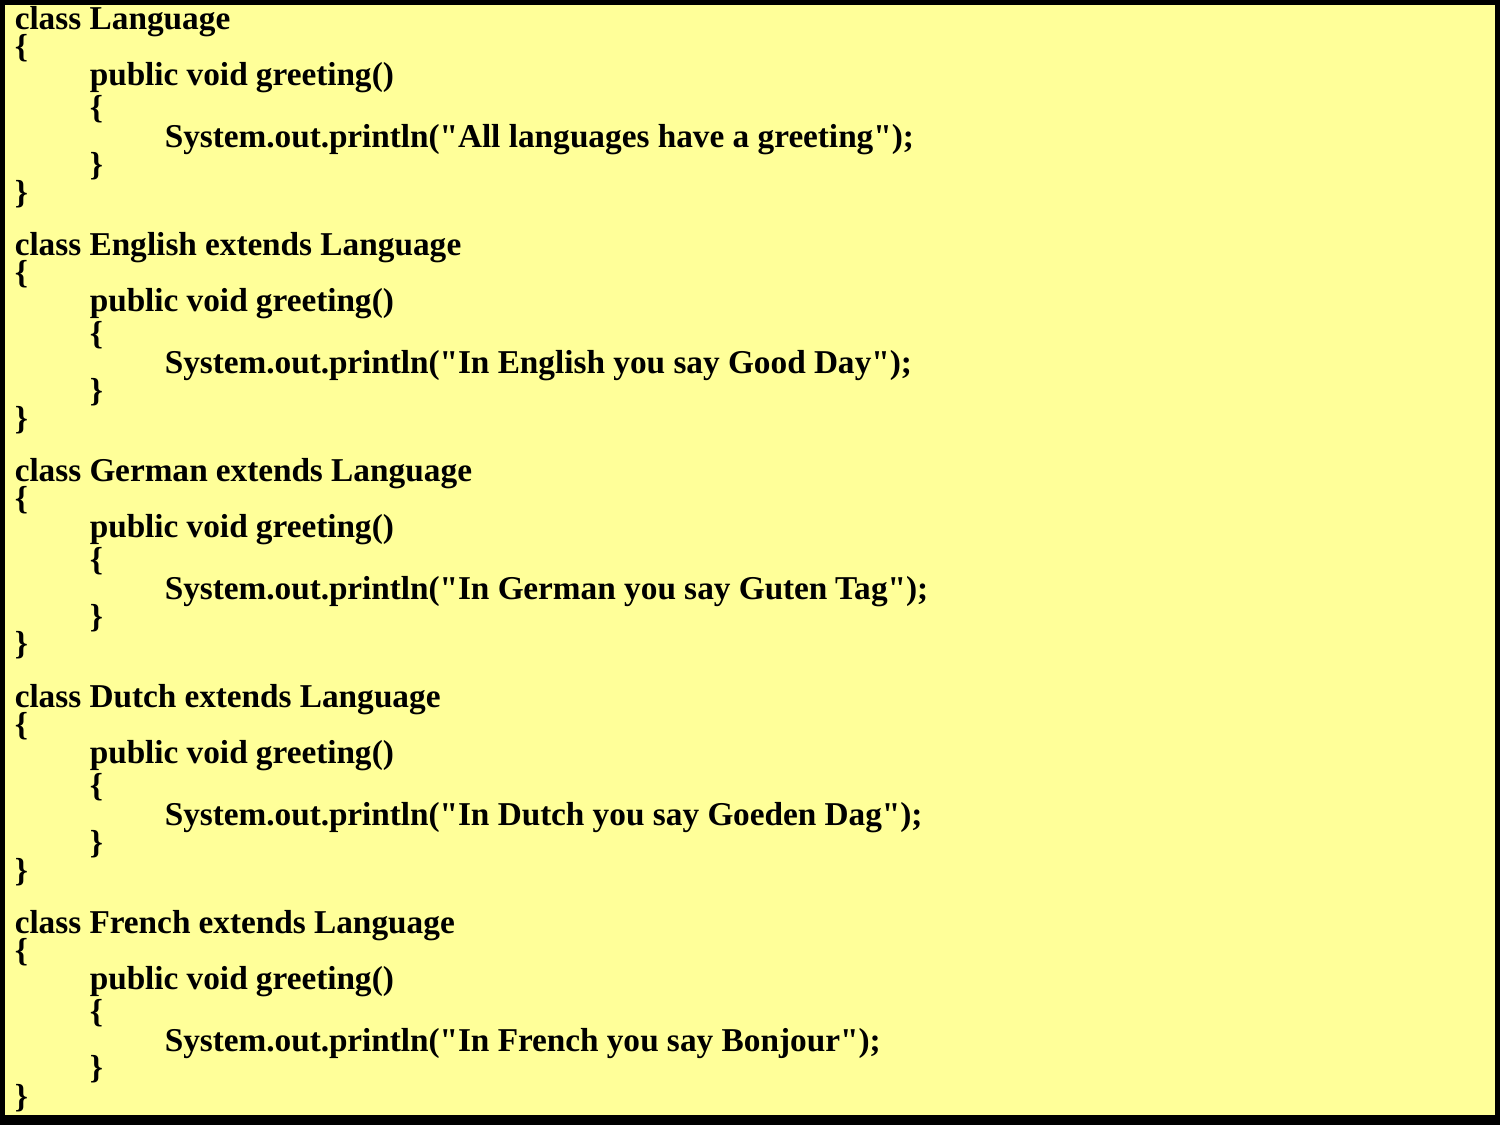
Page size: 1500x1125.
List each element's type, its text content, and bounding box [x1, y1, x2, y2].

text_box class Language { public void greeting() { System.out.println("All languages have a greeting"); } } class English extends Language { public void greeting() { System.out.println("In English you say Good Day"); } } class German extends Language { public void greeting() { System.out.println("In German you say Guten Tag"); } } class Dutch extends Language { public void greeting() { System.out.println("In Dutch you say Goeden Dag"); } } class French extends Language { public void greeting() { System.out.println("In French you say Bonjour"); } } [0, 0, 1500, 1120]
